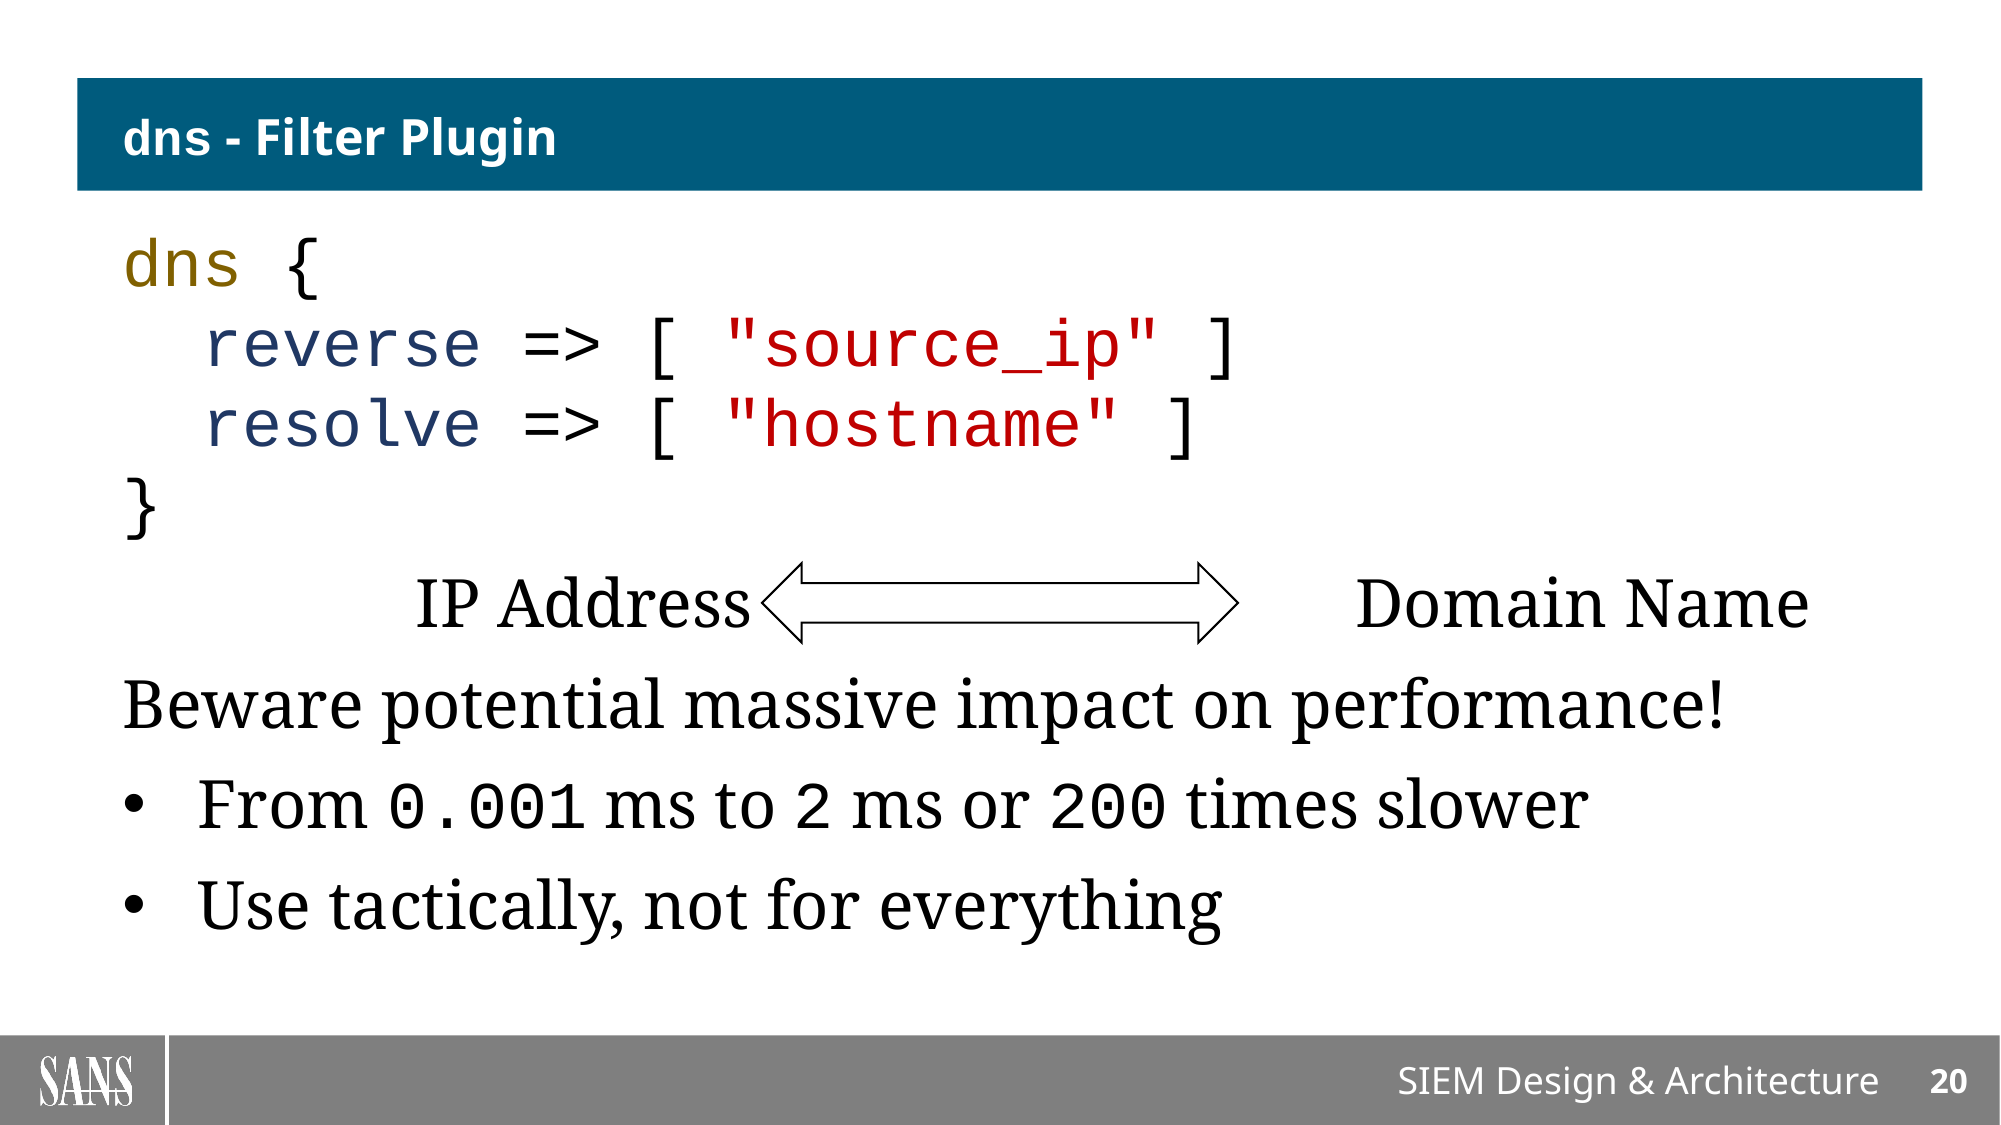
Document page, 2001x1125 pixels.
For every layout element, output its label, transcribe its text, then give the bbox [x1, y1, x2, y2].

list dns { reverse => [ "source_ip" ] resolve => [ "hostname" ] } IP Address Domain Name Beware potential massive impact on performance! From 0.001 ms to 2 ms or 200 times slower Use tactically, not for everything [107, 212, 1893, 1013]
title dns - Filter Plugin [107, 78, 1893, 191]
text_box [760, 560, 1240, 645]
